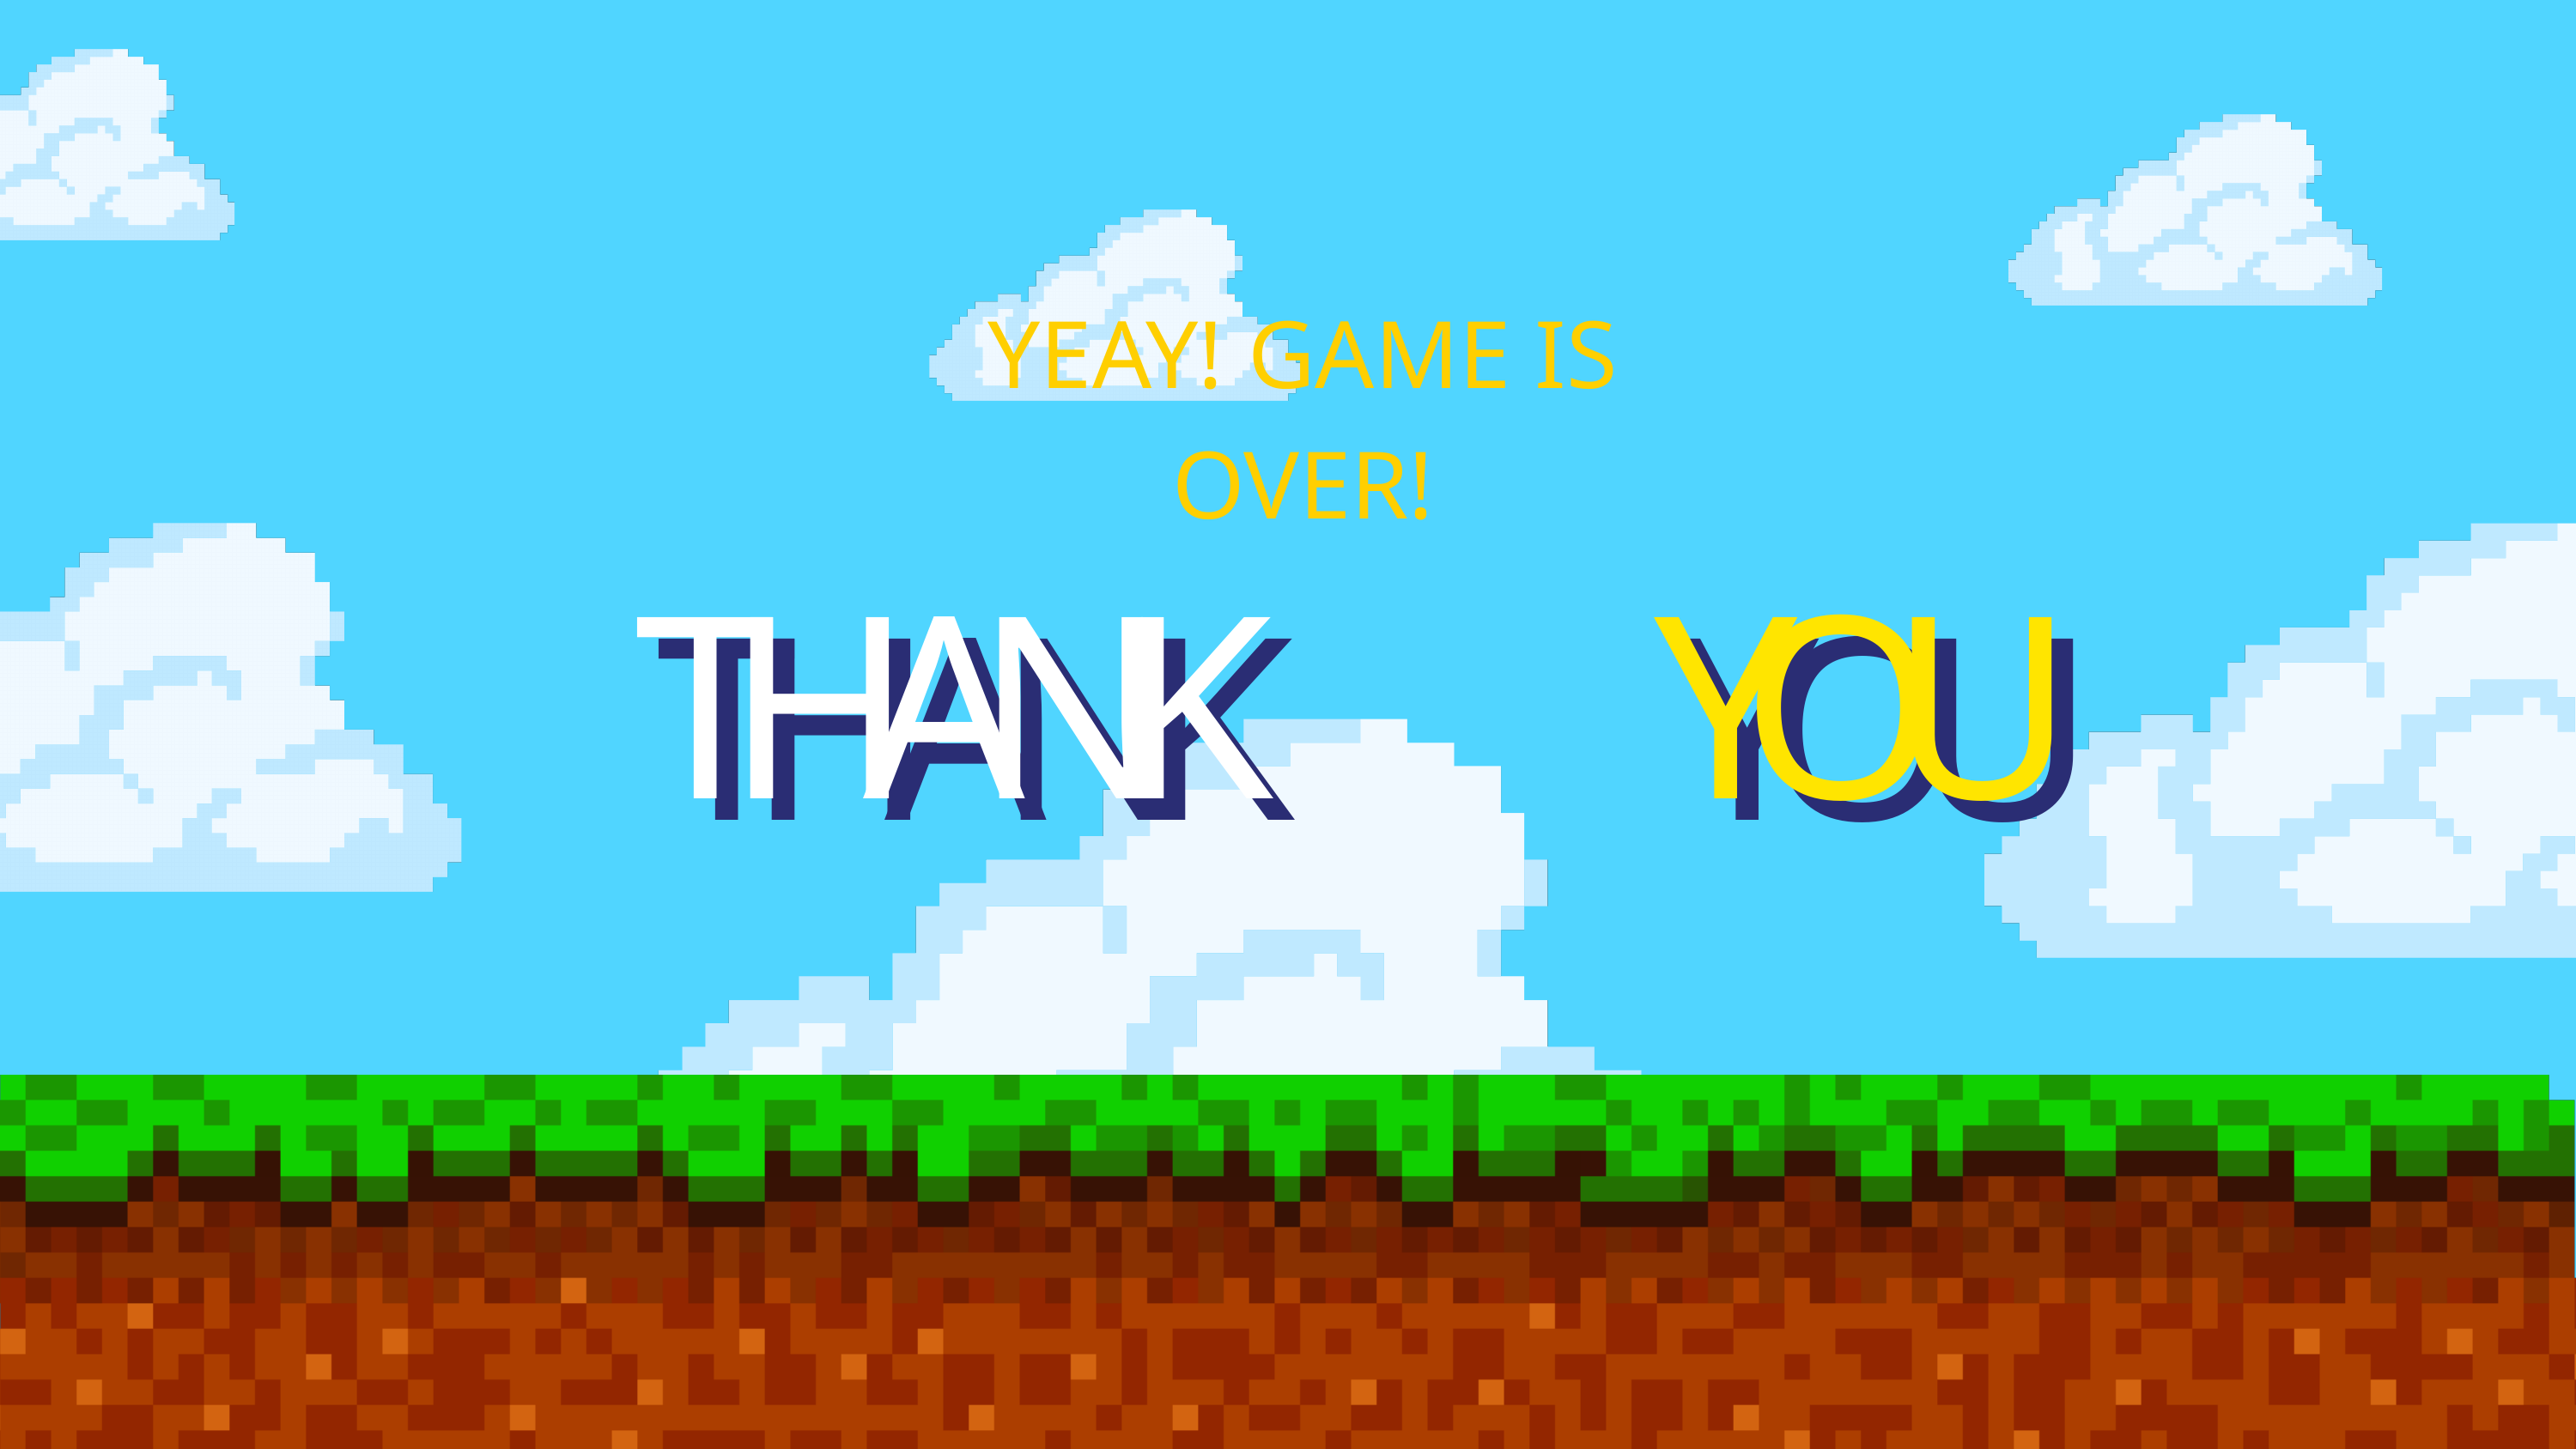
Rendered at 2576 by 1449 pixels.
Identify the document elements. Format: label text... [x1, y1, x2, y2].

text_box [2008, 114, 2383, 306]
text_box [588, 858, 1735, 1075]
text_box [929, 209, 1303, 276]
text_box [0, 49, 235, 240]
text_box [0, 523, 462, 892]
text_box [1984, 523, 2576, 958]
text_box [0, 1075, 2576, 1449]
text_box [206, 523, 2438, 849]
text_box YEAY! GAME IS OVER! [872, 276, 1735, 523]
